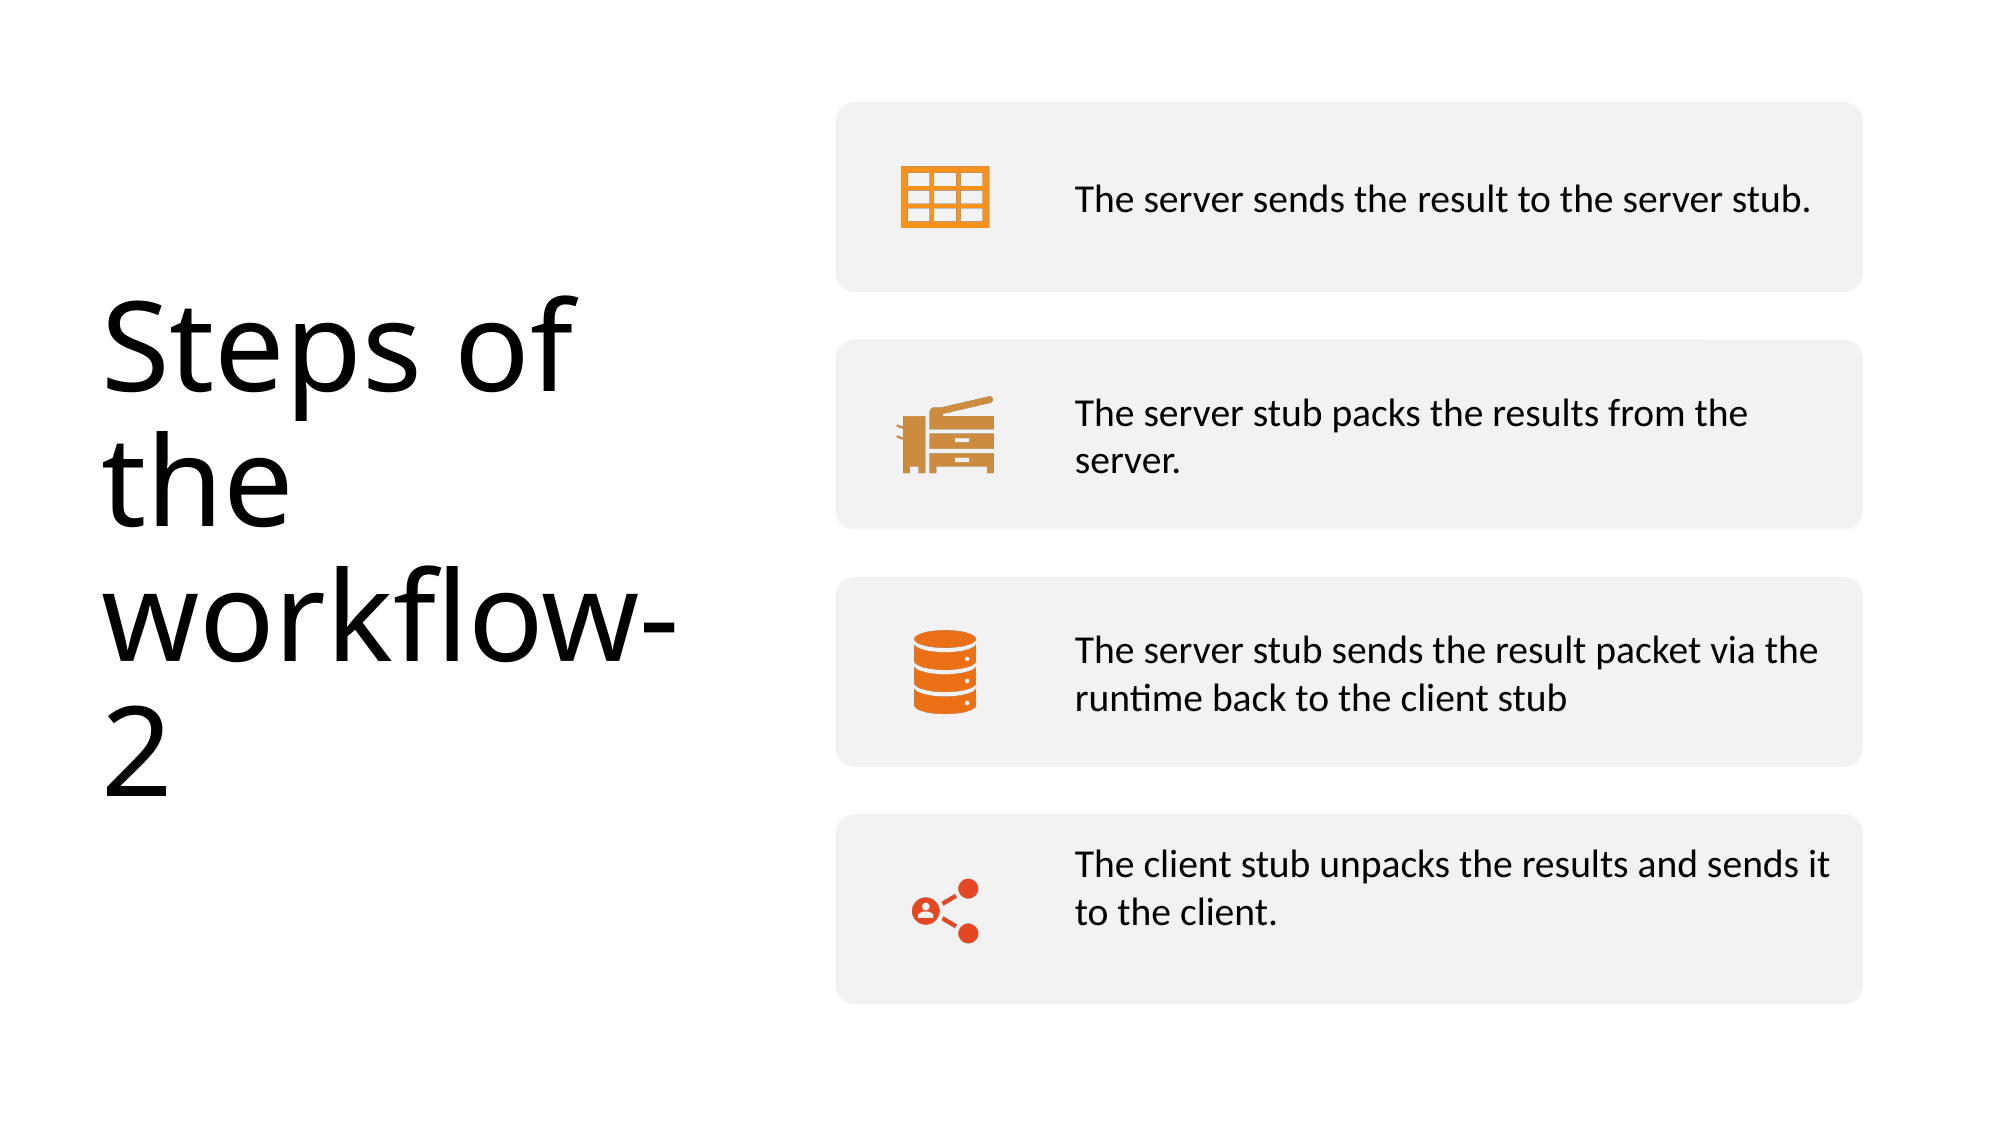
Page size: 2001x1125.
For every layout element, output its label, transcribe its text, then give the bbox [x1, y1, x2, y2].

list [835, 101, 1863, 1005]
title Steps of the workflow-2 [86, 101, 711, 1005]
